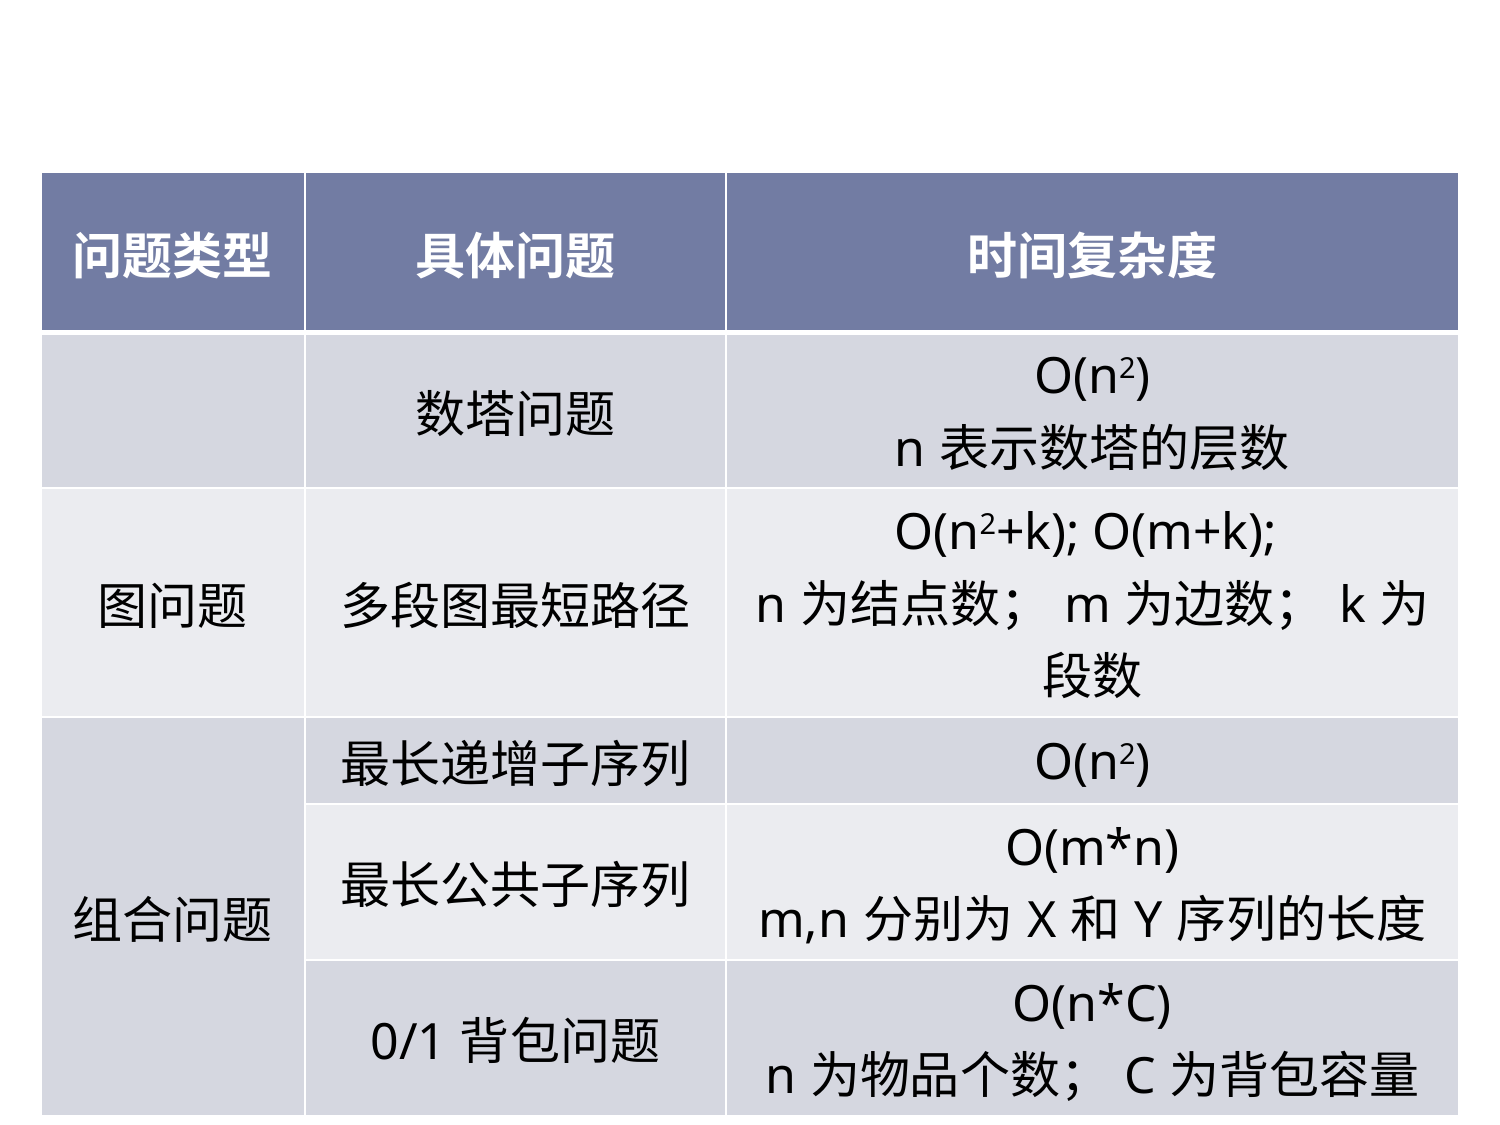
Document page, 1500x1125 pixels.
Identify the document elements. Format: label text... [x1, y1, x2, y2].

table_cell 图问题 [42, 489, 304, 716]
table_cell O(n2+k); O(m+k); n为结点数；m为边数；k为段数 [727, 489, 1458, 716]
table_cell 最长公共子序列 [306, 805, 725, 959]
table_cell 多段图最短路径 [306, 489, 725, 716]
table_cell 0/1背包问题 [306, 961, 725, 1115]
table_cell 组合问题 [42, 718, 304, 1115]
table_header 时间复杂度 [727, 173, 1458, 330]
table_cell 数塔问题 [306, 335, 725, 487]
table_cell 最长递增子序列 [306, 718, 725, 803]
table_header 具体问题 [306, 173, 725, 330]
table_cell [42, 335, 304, 487]
table_cell O(m*n) m,n分别为X和Y序列的长度 [727, 805, 1458, 959]
table_cell O(n2) [727, 718, 1458, 803]
table_header 问题类型 [42, 173, 304, 330]
table_cell O(n2) n表示数塔的层数 [727, 335, 1458, 487]
table_cell O(n*C) n为物品个数；C为背包容量 [727, 961, 1458, 1115]
